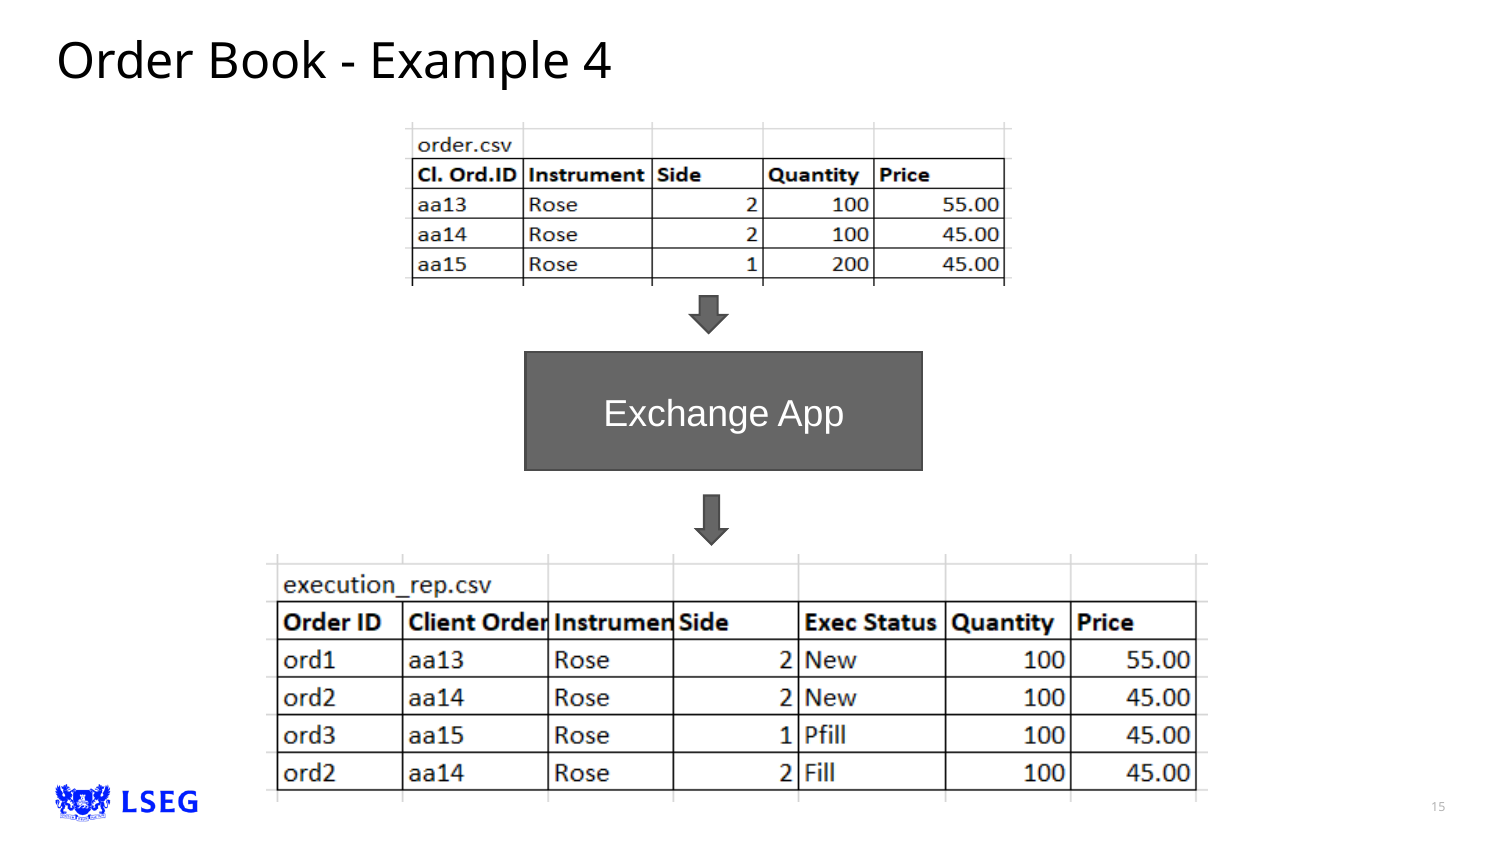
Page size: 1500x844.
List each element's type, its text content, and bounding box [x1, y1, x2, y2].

picture [266, 554, 1208, 802]
text_box [688, 295, 730, 335]
text_box Exchange App [524, 351, 923, 471]
slide_number 15 [1386, 778, 1446, 816]
picture [405, 122, 1012, 286]
title Order Book - Example 4 [56, 28, 1446, 106]
text_box [693, 494, 730, 546]
picture [33, 762, 219, 843]
